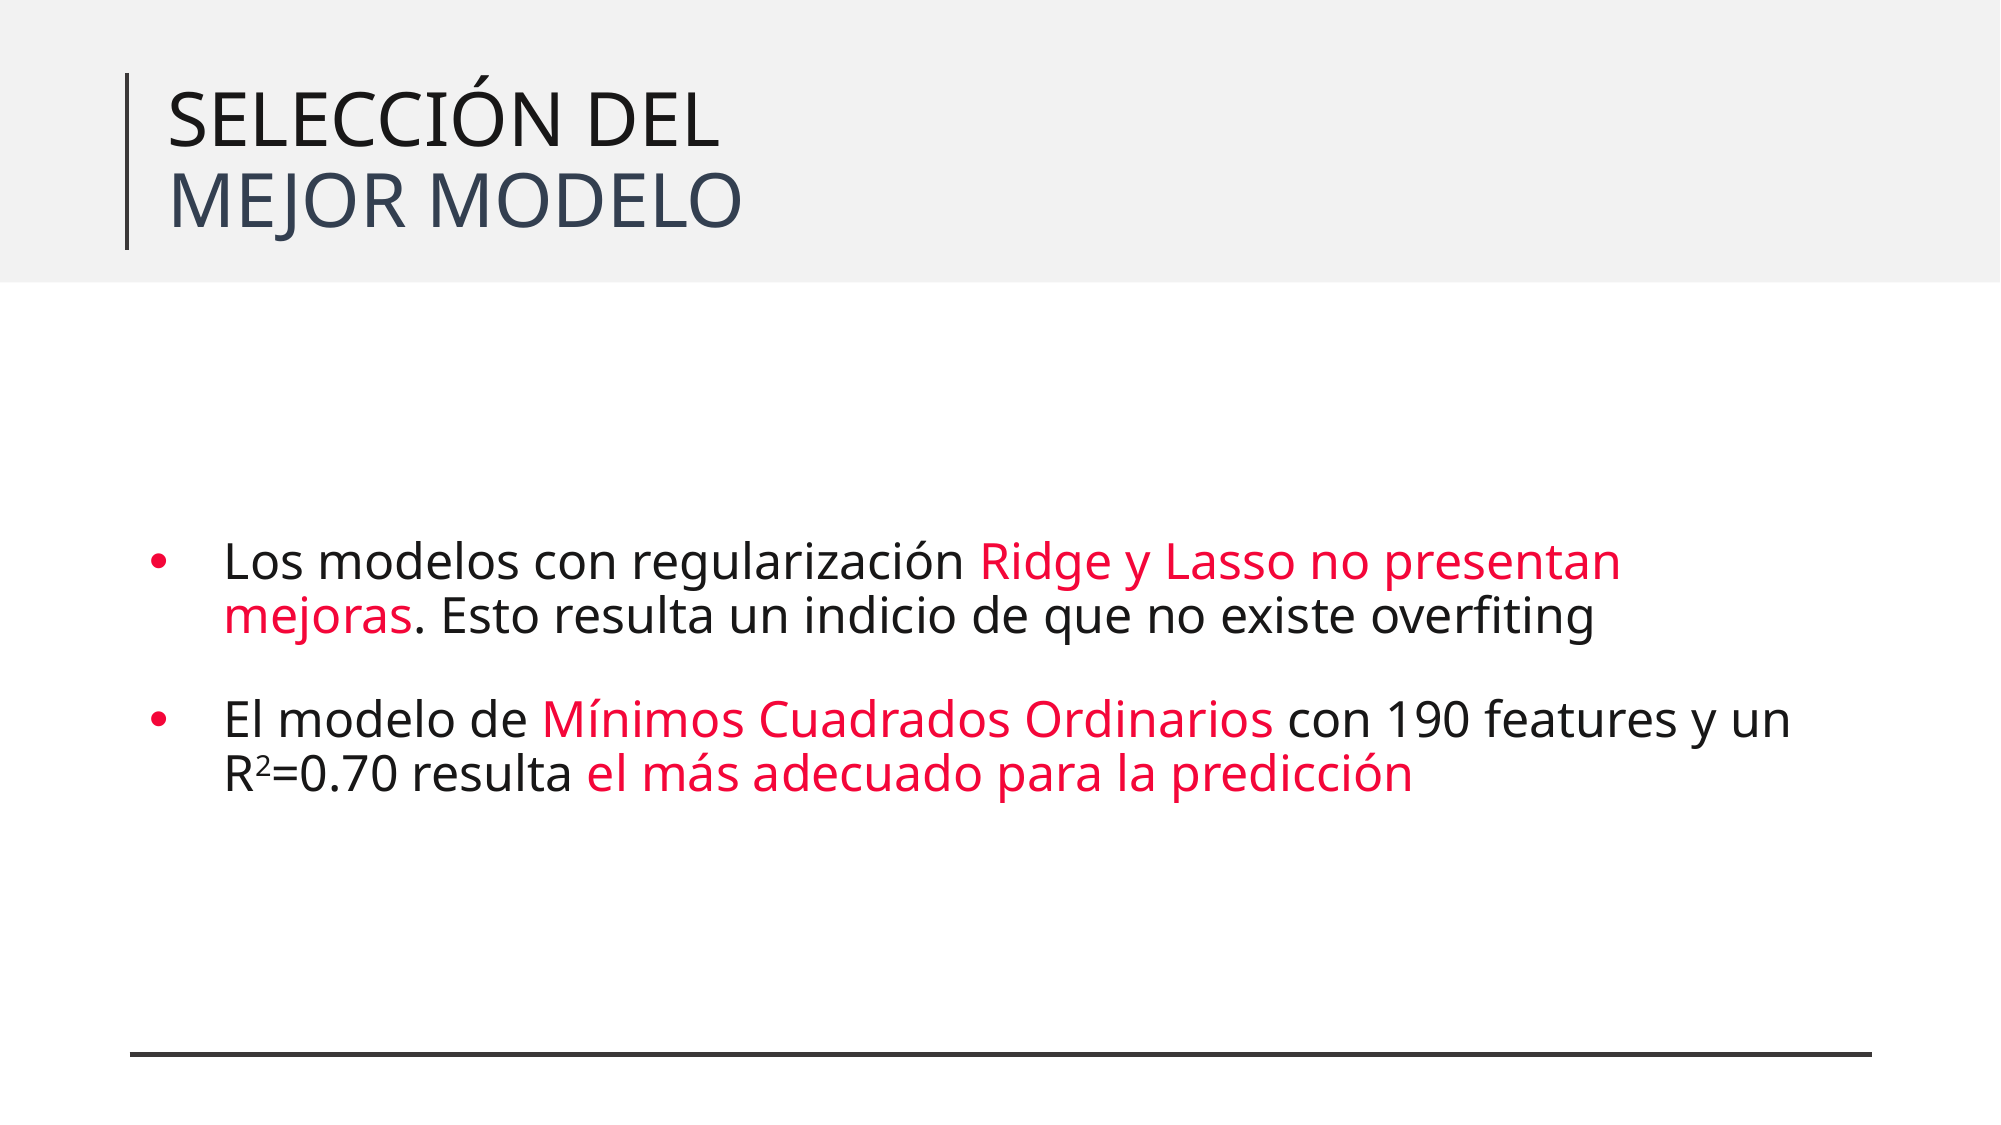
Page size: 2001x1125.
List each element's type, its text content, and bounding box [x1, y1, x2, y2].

text_box SELECCIÓN DEL MEJOR MODELO [152, 54, 1917, 271]
text_box [0, 0, 2000, 283]
text_box Los modelos con regularización Ridge y Lasso no presentan mejoras. Esto resulta un indicio de que no existe overfiting El modelo de Mínimos Cuadrados Ordinarios con 190 features y un R2=0.70 resulta el más adecuado para la predicción [105, 458, 1827, 880]
